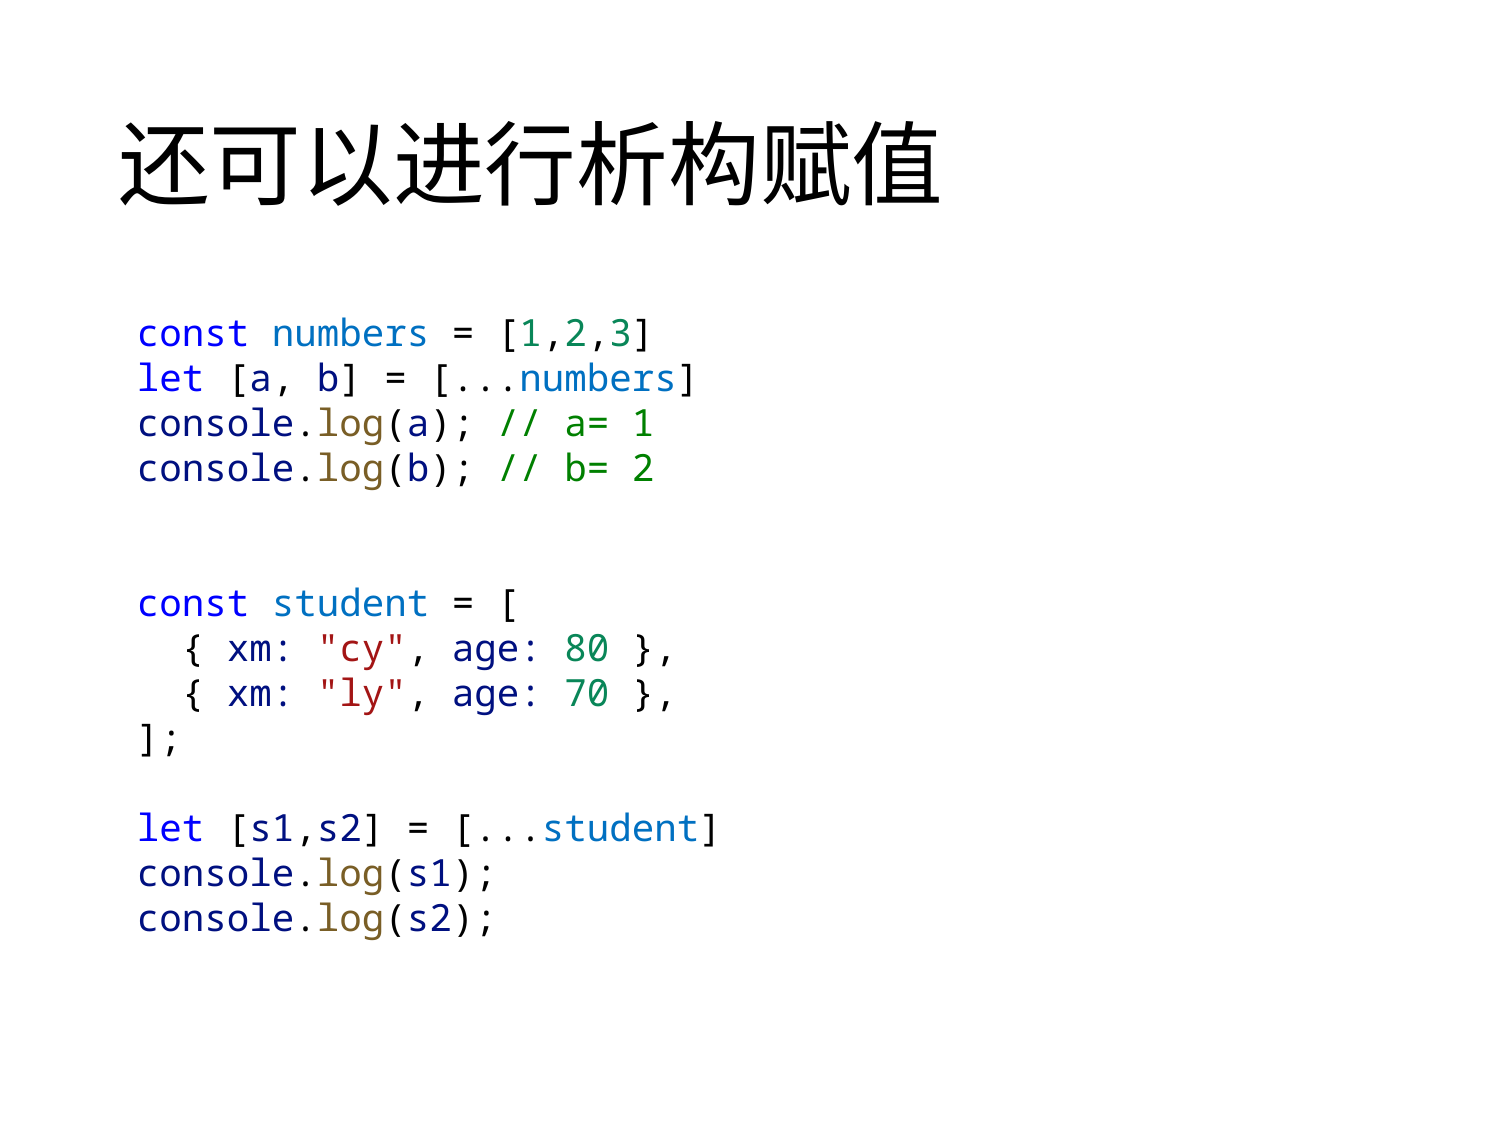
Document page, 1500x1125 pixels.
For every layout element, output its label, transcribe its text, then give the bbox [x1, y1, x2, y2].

text_box const numbers = [1,2,3] let [a, b] = [...numbers] console.log(a); // a= 1 console.log(b); // b= 2 const student = [ { xm: "cy", age: 80 }, { xm: "ly", age: 70 }, ]; let [s1,s2] = [...student] console.log(s1); console.log(s2); [122, 301, 1203, 946]
title 还可以进行析构赋值 [103, 59, 1397, 278]
